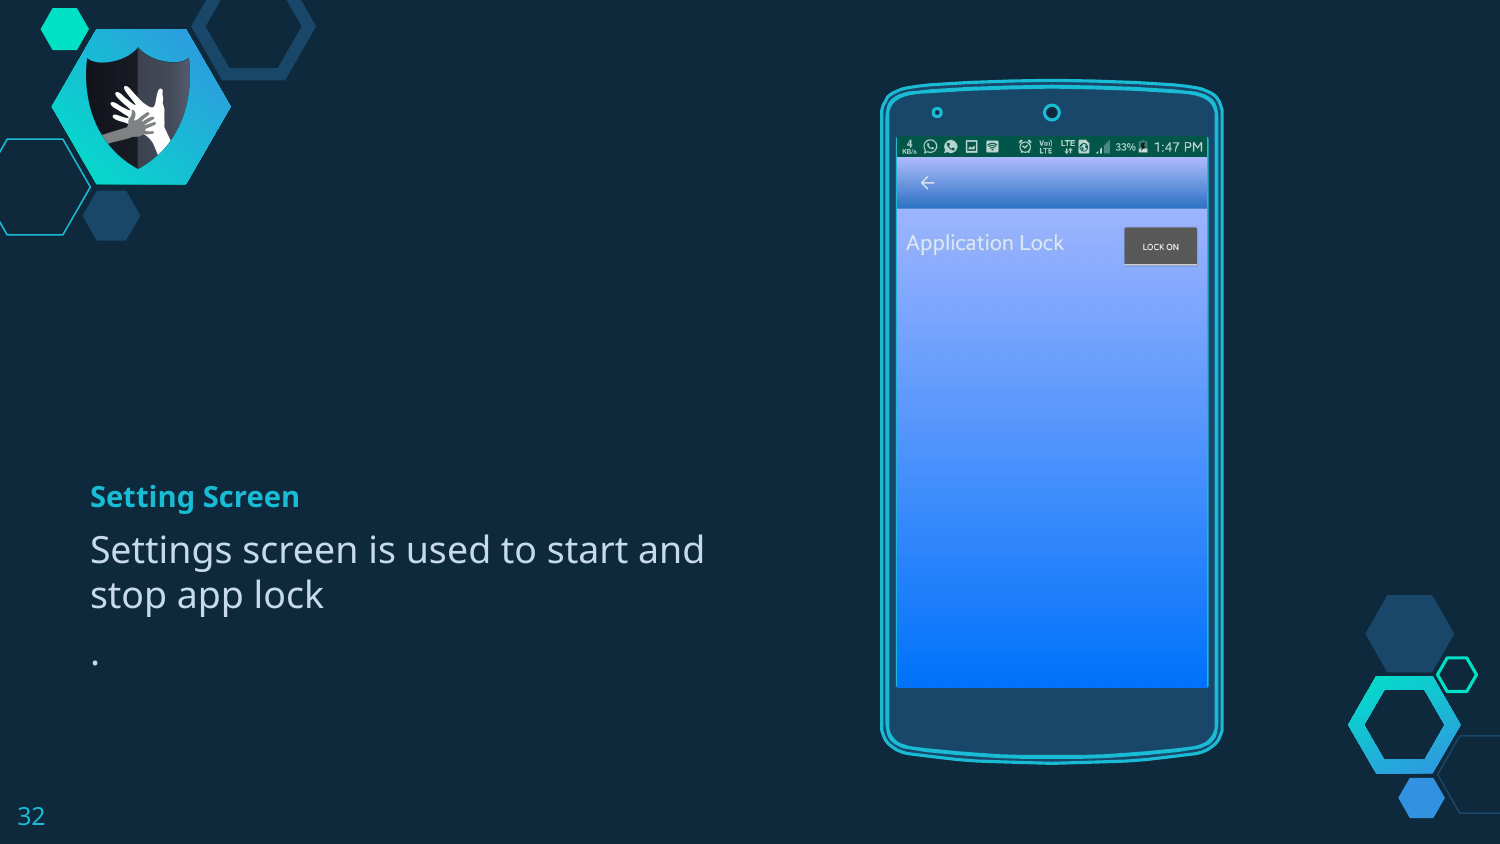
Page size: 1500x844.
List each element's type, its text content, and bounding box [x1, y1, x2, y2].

slide_number 32 [2, 785, 93, 844]
text_box [881, 80, 1223, 764]
list Setting Screen Settings screen is used to start and stop app lock . [75, 242, 748, 689]
picture [896, 136, 1208, 688]
picture [85, 46, 191, 169]
